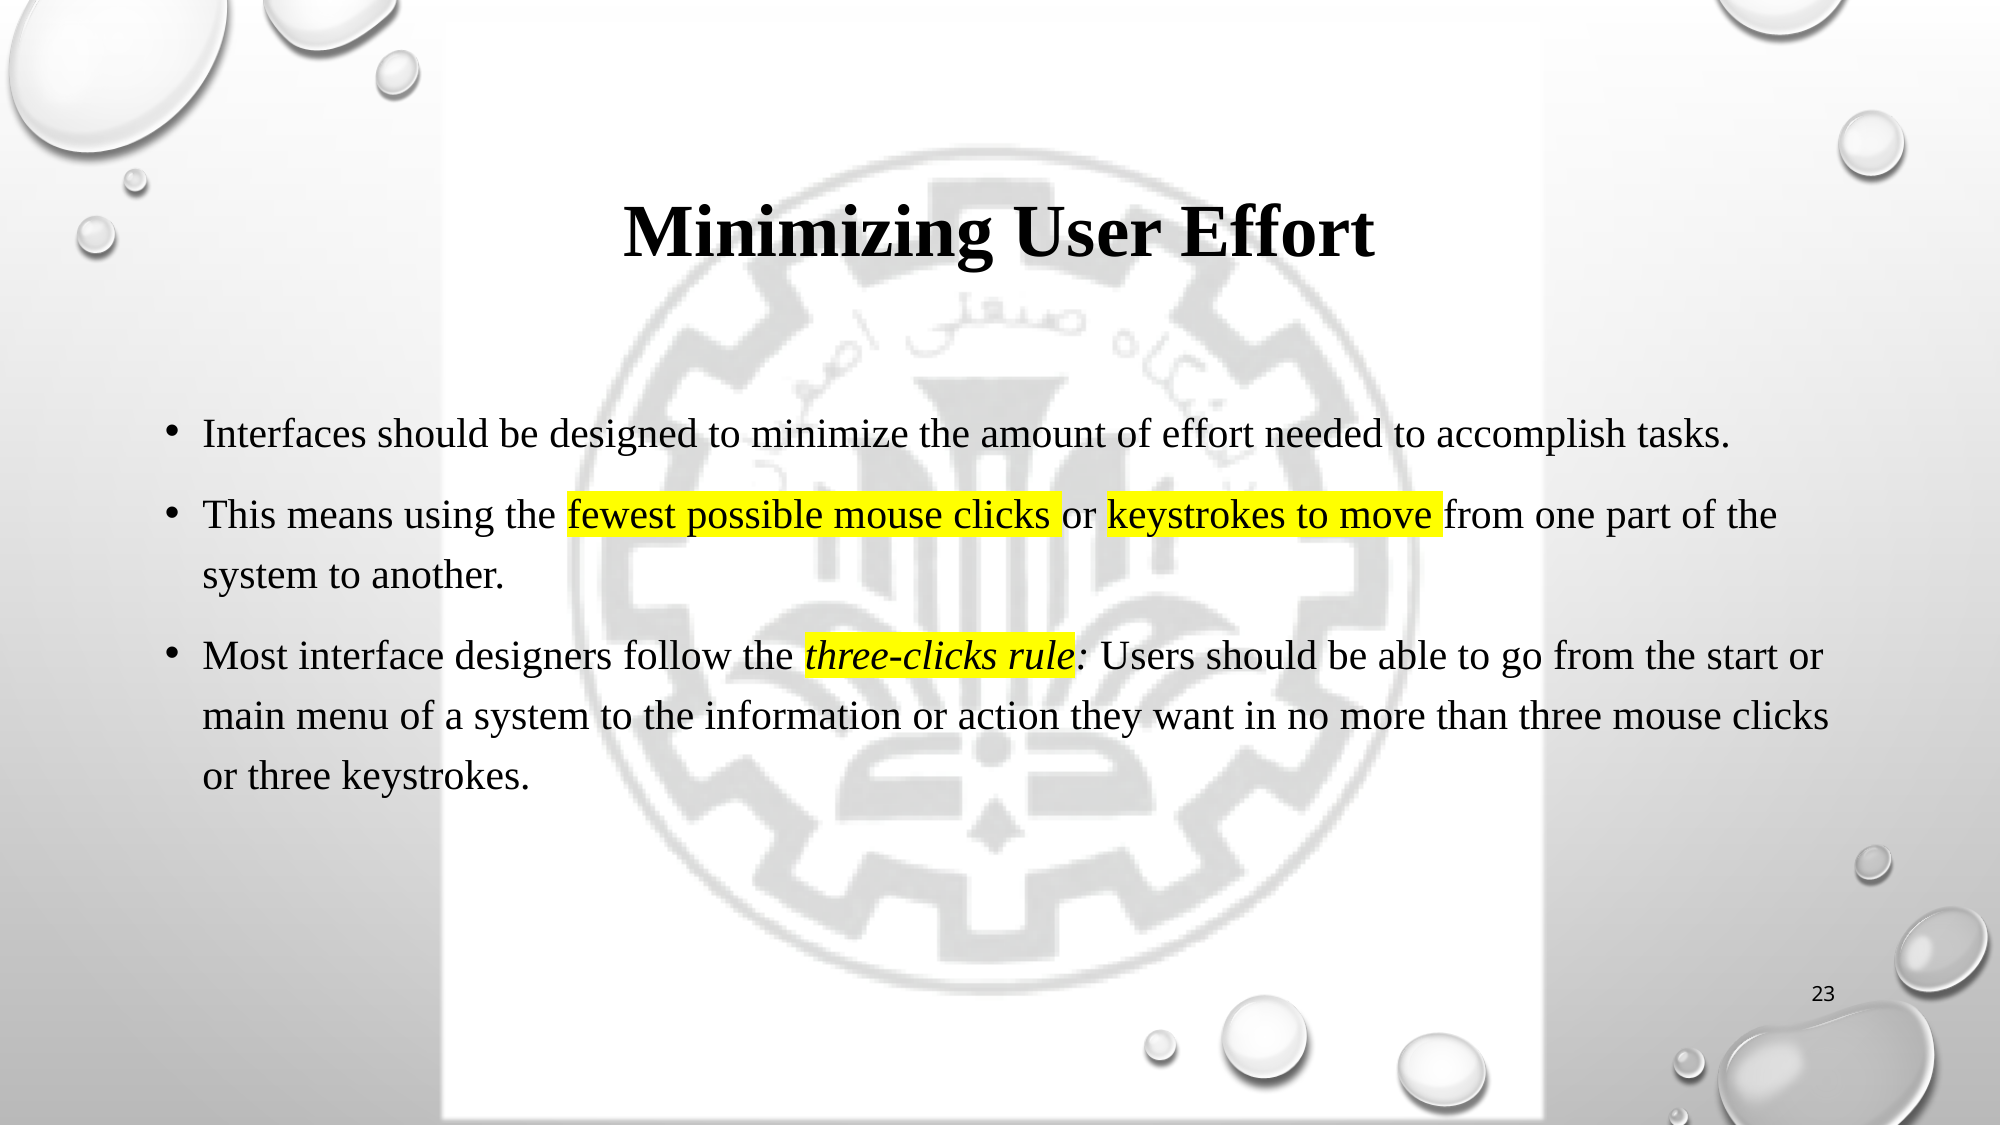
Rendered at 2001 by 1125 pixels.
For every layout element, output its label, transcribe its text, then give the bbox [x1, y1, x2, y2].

title Minimizing User Effort [149, 101, 1851, 364]
list Interfaces should be designed to minimize the amount of effort needed to accomplish tasks. This means using the fewest possible mouse clicks or keystrokes to move from one part of the system to another. Most interface designers follow the three-clicks rule: Users should be able to go from the start or main menu of a system to the information or action they want in no more than three mouse clicks or three keystrokes. [149, 388, 1850, 950]
slide_number 23 [1724, 965, 1851, 1025]
picture [0, 0, 2000, 1125]
